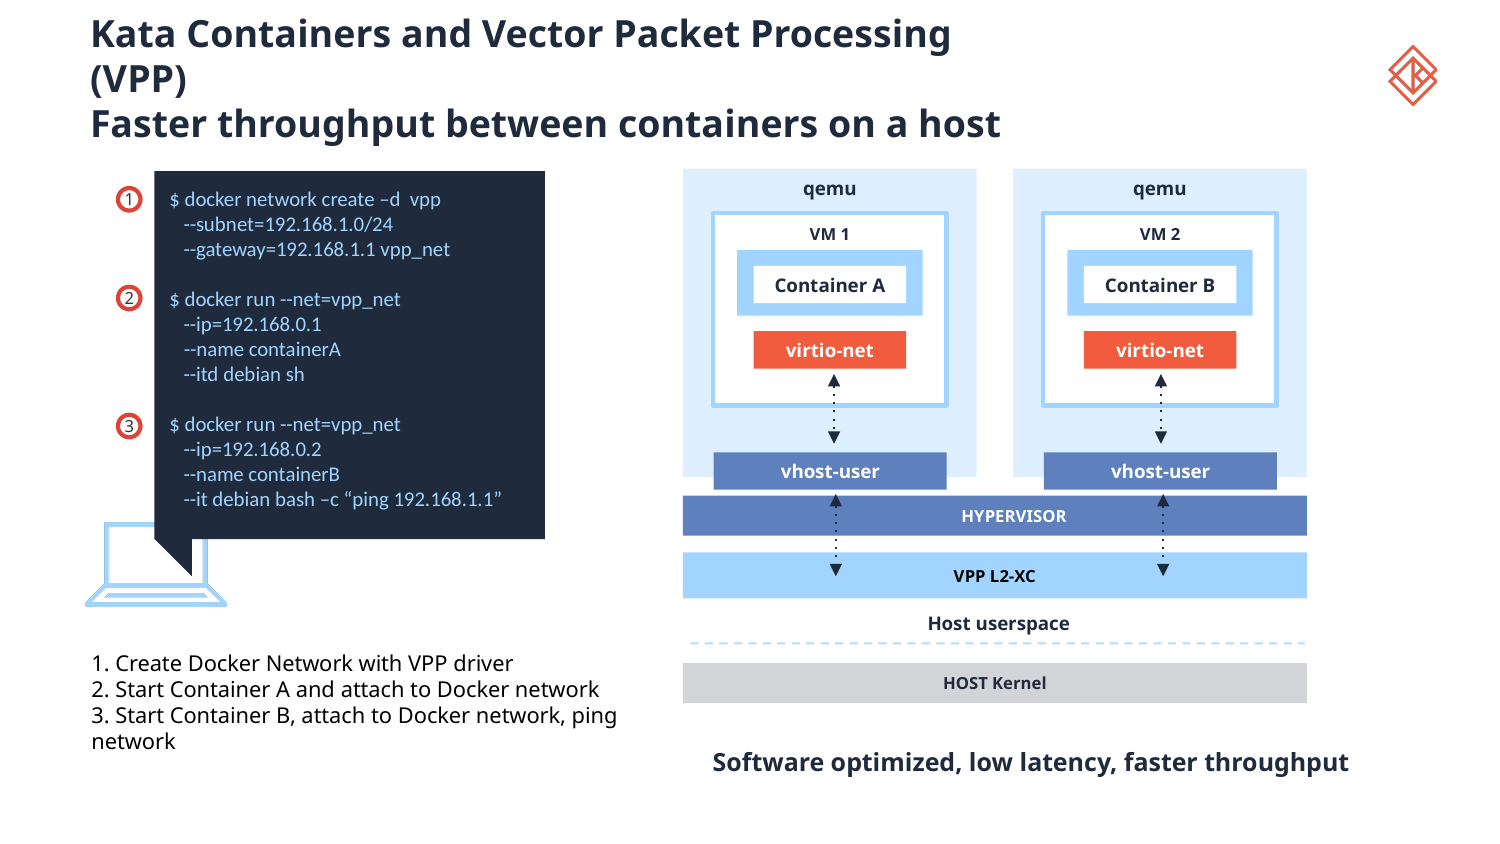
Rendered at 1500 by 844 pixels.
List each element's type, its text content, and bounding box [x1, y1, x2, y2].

text_box vhost-user [713, 452, 947, 490]
text_box [712, 212, 947, 406]
text_box Container A [753, 265, 907, 304]
text_box [1043, 212, 1277, 406]
text_box HYPERVISOR [1165, 495, 1307, 536]
text_box Software optimized, low latency, faster throughput [697, 739, 1426, 784]
text_box 1 [117, 189, 141, 212]
text_box 1. Create Docker Network with VPP driver 2. Start Container A and attach to Docker network 3. Start Container B, attach to Docker network, ping network [76, 641, 685, 762]
text_box VM 2 [1076, 216, 1244, 252]
picture [84, 521, 227, 607]
text_box Host userspace [850, 604, 1147, 642]
text_box HOST Kernel [685, 663, 1307, 704]
text_box VM 1 [745, 216, 914, 252]
text_box [682, 168, 977, 478]
text_box vhost-user [1043, 452, 1277, 490]
text_box Container B [1083, 265, 1237, 304]
text_box HYPERVISOR [837, 495, 1162, 536]
text_box VPP L2-XC [682, 552, 1307, 599]
text_box 2 [117, 288, 141, 311]
text_box virtio-net [1083, 331, 1237, 369]
text_box qemu [1057, 169, 1263, 207]
text_box virtio-net [753, 331, 907, 369]
text_box [737, 249, 923, 316]
text_box 3 [117, 415, 141, 439]
picture [1388, 45, 1437, 106]
text_box [1067, 249, 1253, 316]
text_box $ docker network create –d vpp --subnet=192.168.1.0/24 --gateway=192.168.1.1 vpp_net $ docker run --net=vpp_net --ip=192.168.0.1 --name containerA --itd debian sh $ docker run --net=vpp_net --ip=192.168.0.2 --name containerB --it debian bash –c “ping 192.168.1.1” [154, 171, 545, 540]
text_box HYPERVISOR [682, 495, 834, 536]
text_box qemu [726, 169, 933, 207]
title Kata Containers and Vector Packet Processing (VPP) Faster throughput between containers on a host [75, 15, 1036, 141]
text_box [1013, 168, 1307, 478]
